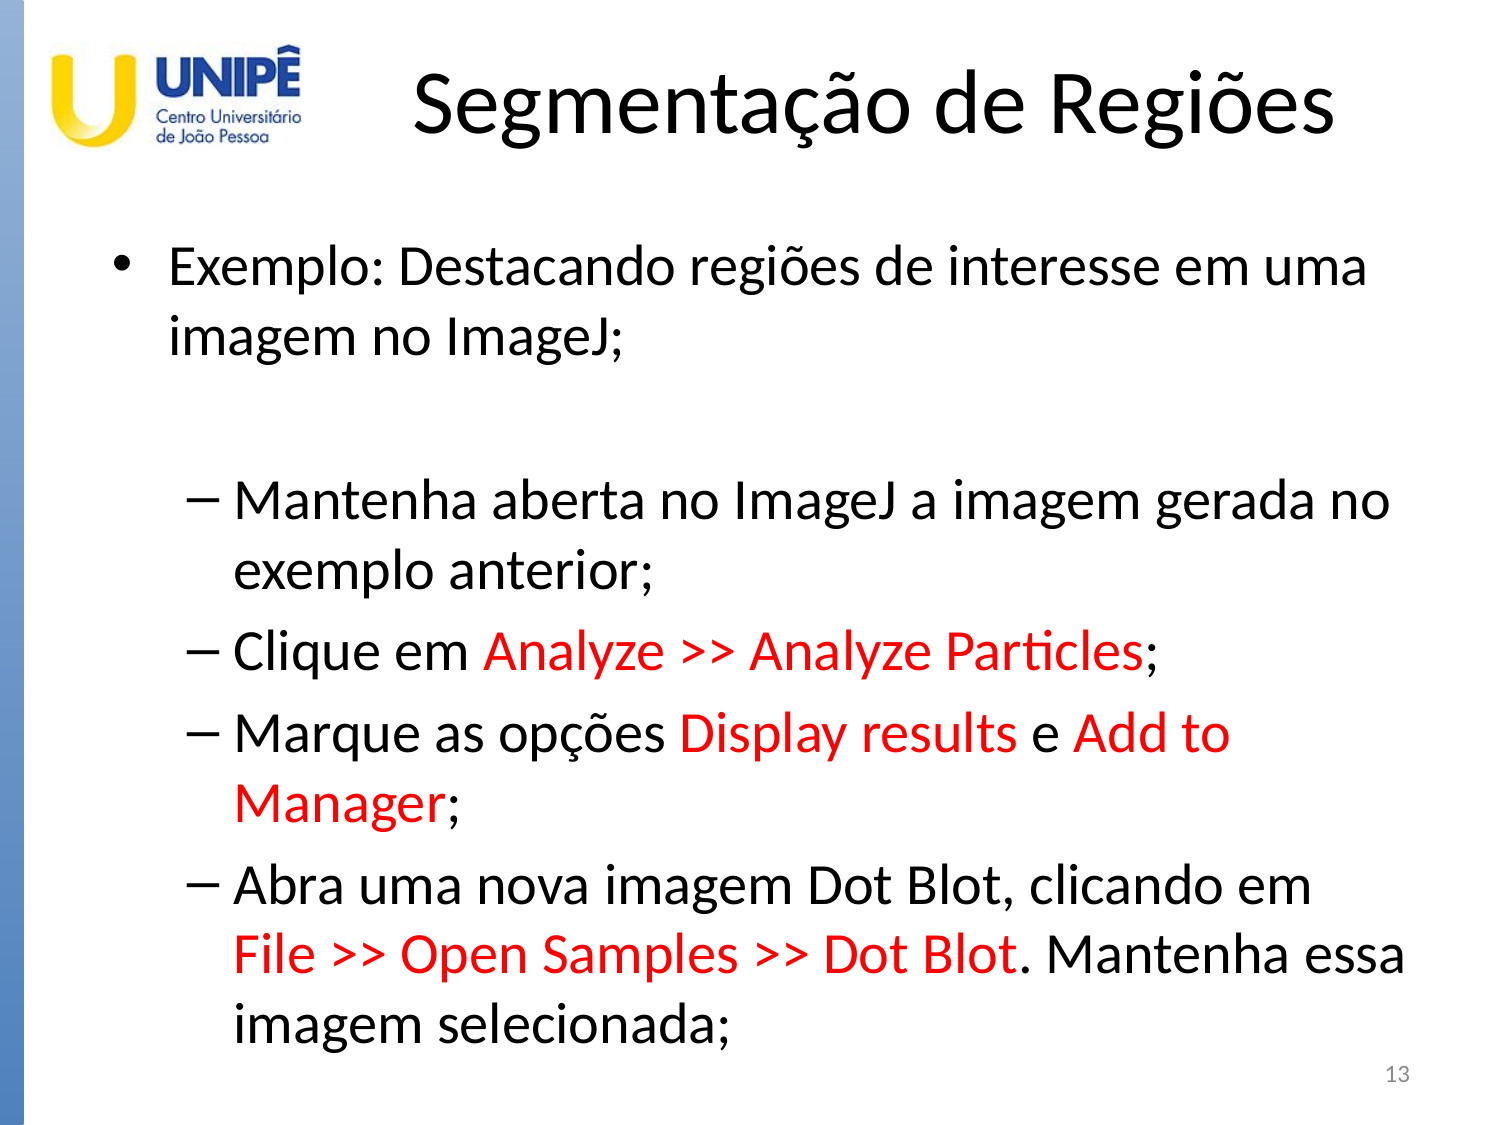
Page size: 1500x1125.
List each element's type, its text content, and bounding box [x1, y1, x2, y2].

picture [49, 42, 302, 151]
title Segmentação de Regiões [324, 19, 1425, 174]
slide_number 13 [1074, 1042, 1425, 1103]
list Exemplo: Destacando regiões de interesse em uma imagem no ImageJ; Mantenha aberta no ImageJ a imagem gerada no exemplo anterior; Clique em Analyze >> Analyze Particles; Marque as opções Display results e Add to Manager; Abra uma nova imagem Dot Blot, clicando em File >> Open Samples >> Dot Blot. Mantenha essa imagem selecionada; [96, 219, 1424, 963]
